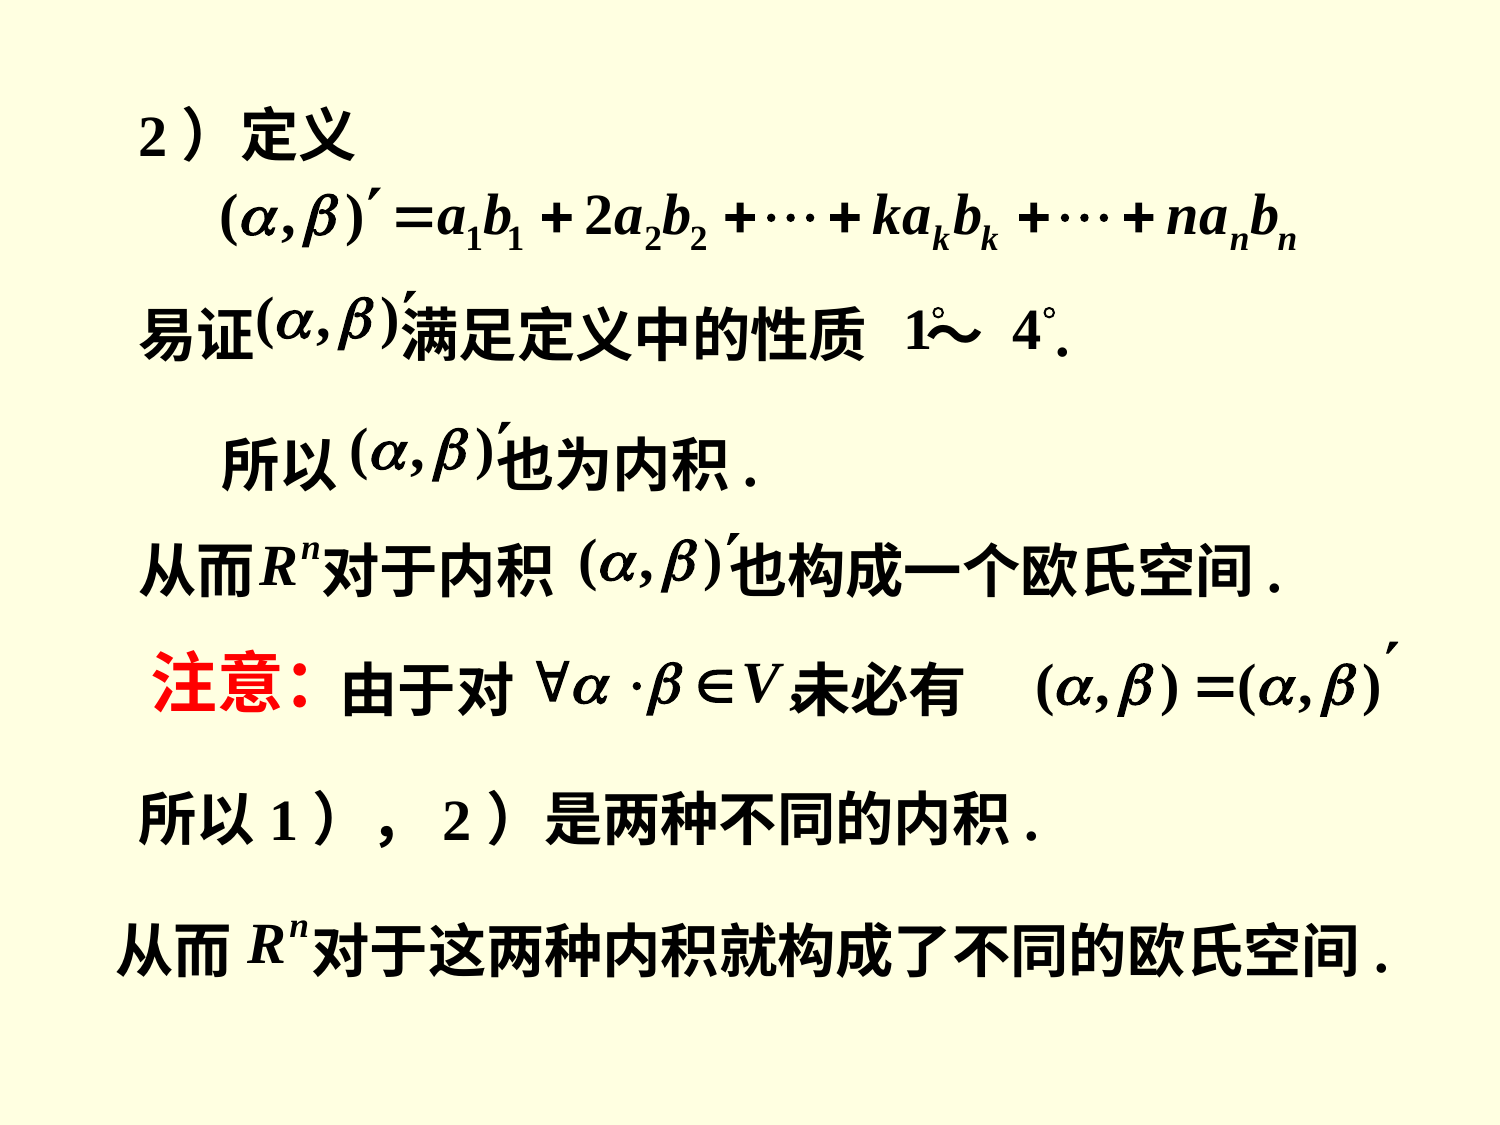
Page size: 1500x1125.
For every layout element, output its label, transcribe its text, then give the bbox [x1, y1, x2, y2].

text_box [324, 633, 1399, 731]
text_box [123, 255, 1301, 376]
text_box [100, 857, 1405, 992]
text_box 所以1），2）是两种不同的内积. [123, 774, 1376, 857]
text_box 2）定义 [123, 90, 691, 175]
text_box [218, 184, 1302, 256]
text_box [206, 385, 1255, 506]
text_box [123, 491, 1500, 612]
text_box 注意： [135, 633, 324, 728]
